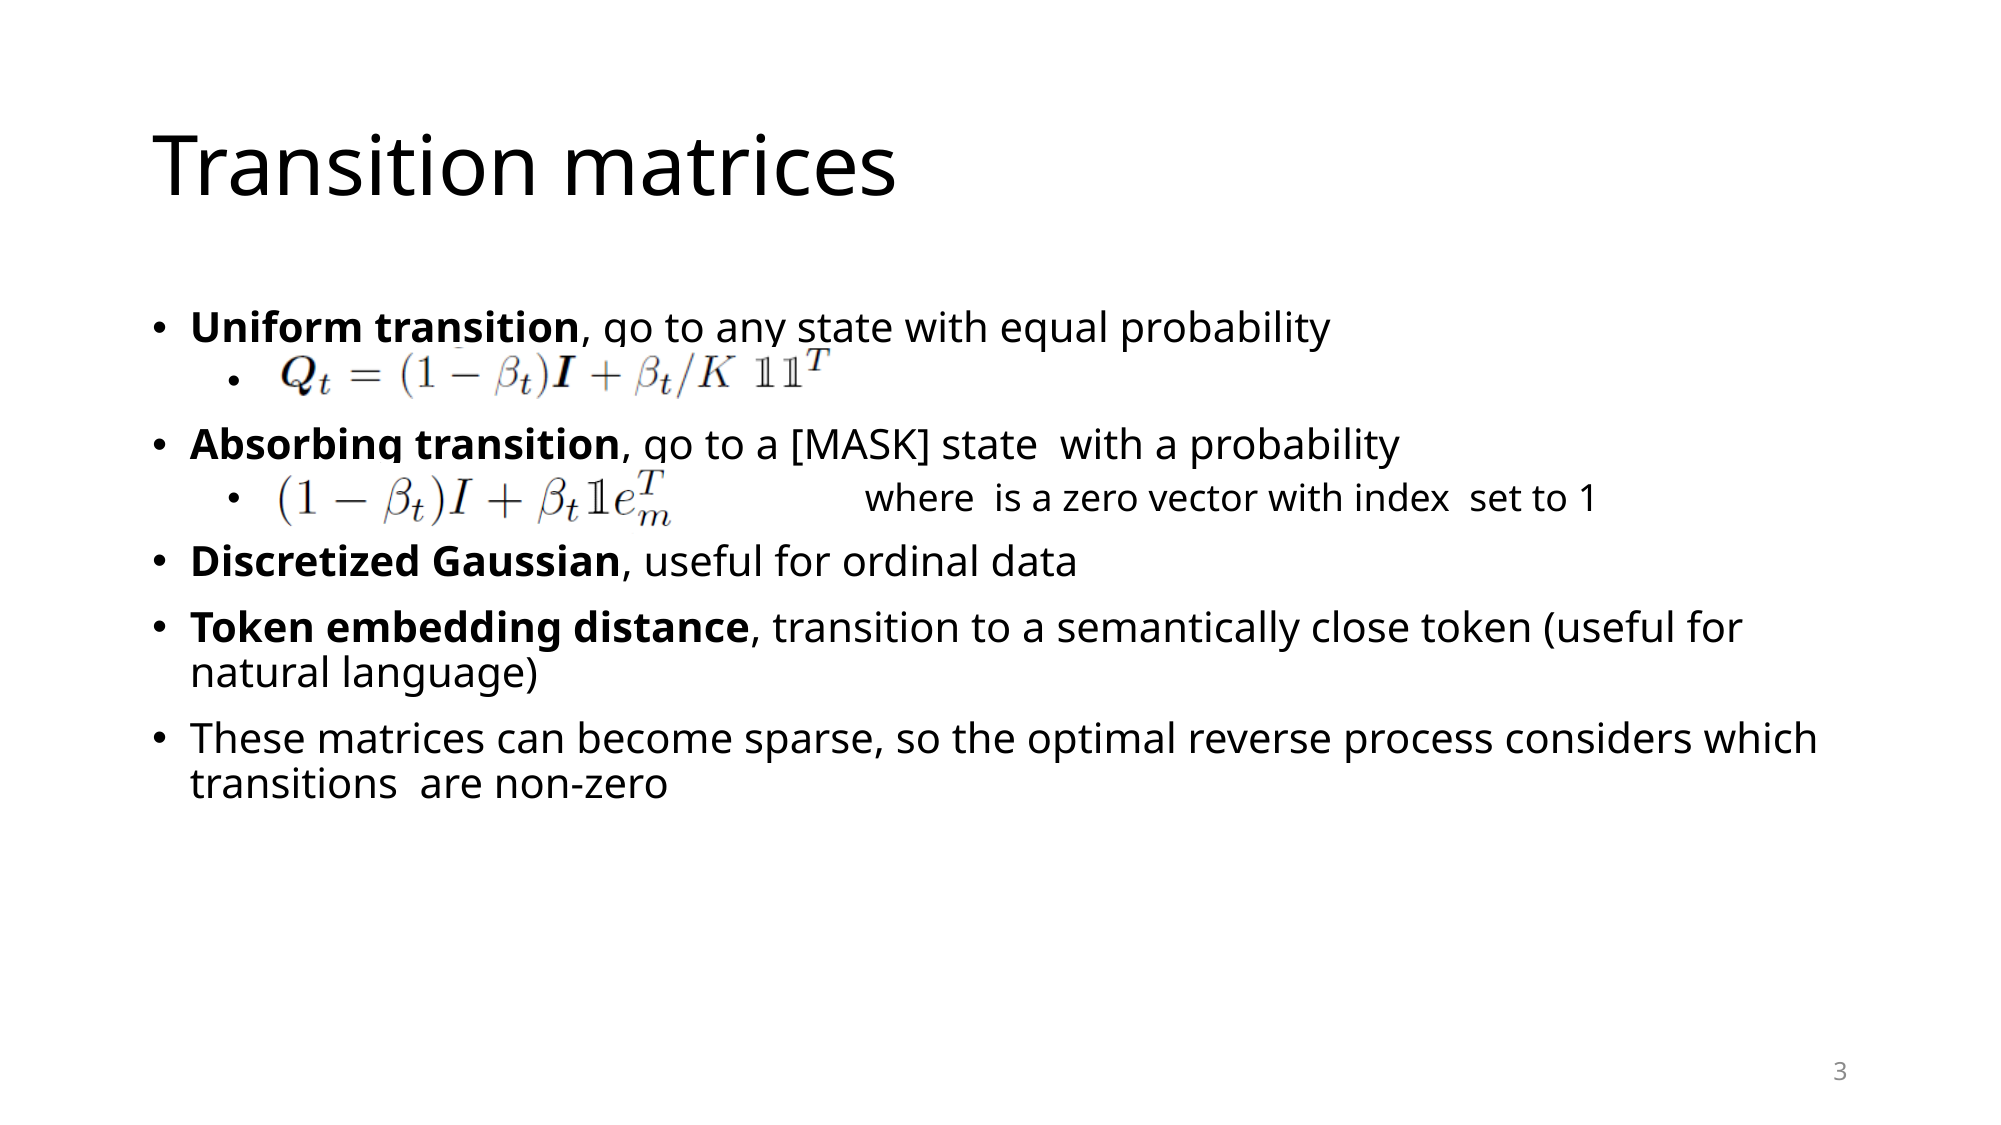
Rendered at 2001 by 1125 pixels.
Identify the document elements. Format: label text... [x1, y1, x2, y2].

title Transition matrices [137, 59, 1863, 278]
picture [278, 347, 836, 399]
slide_number 3 [1412, 1042, 1863, 1103]
picture [278, 463, 675, 534]
